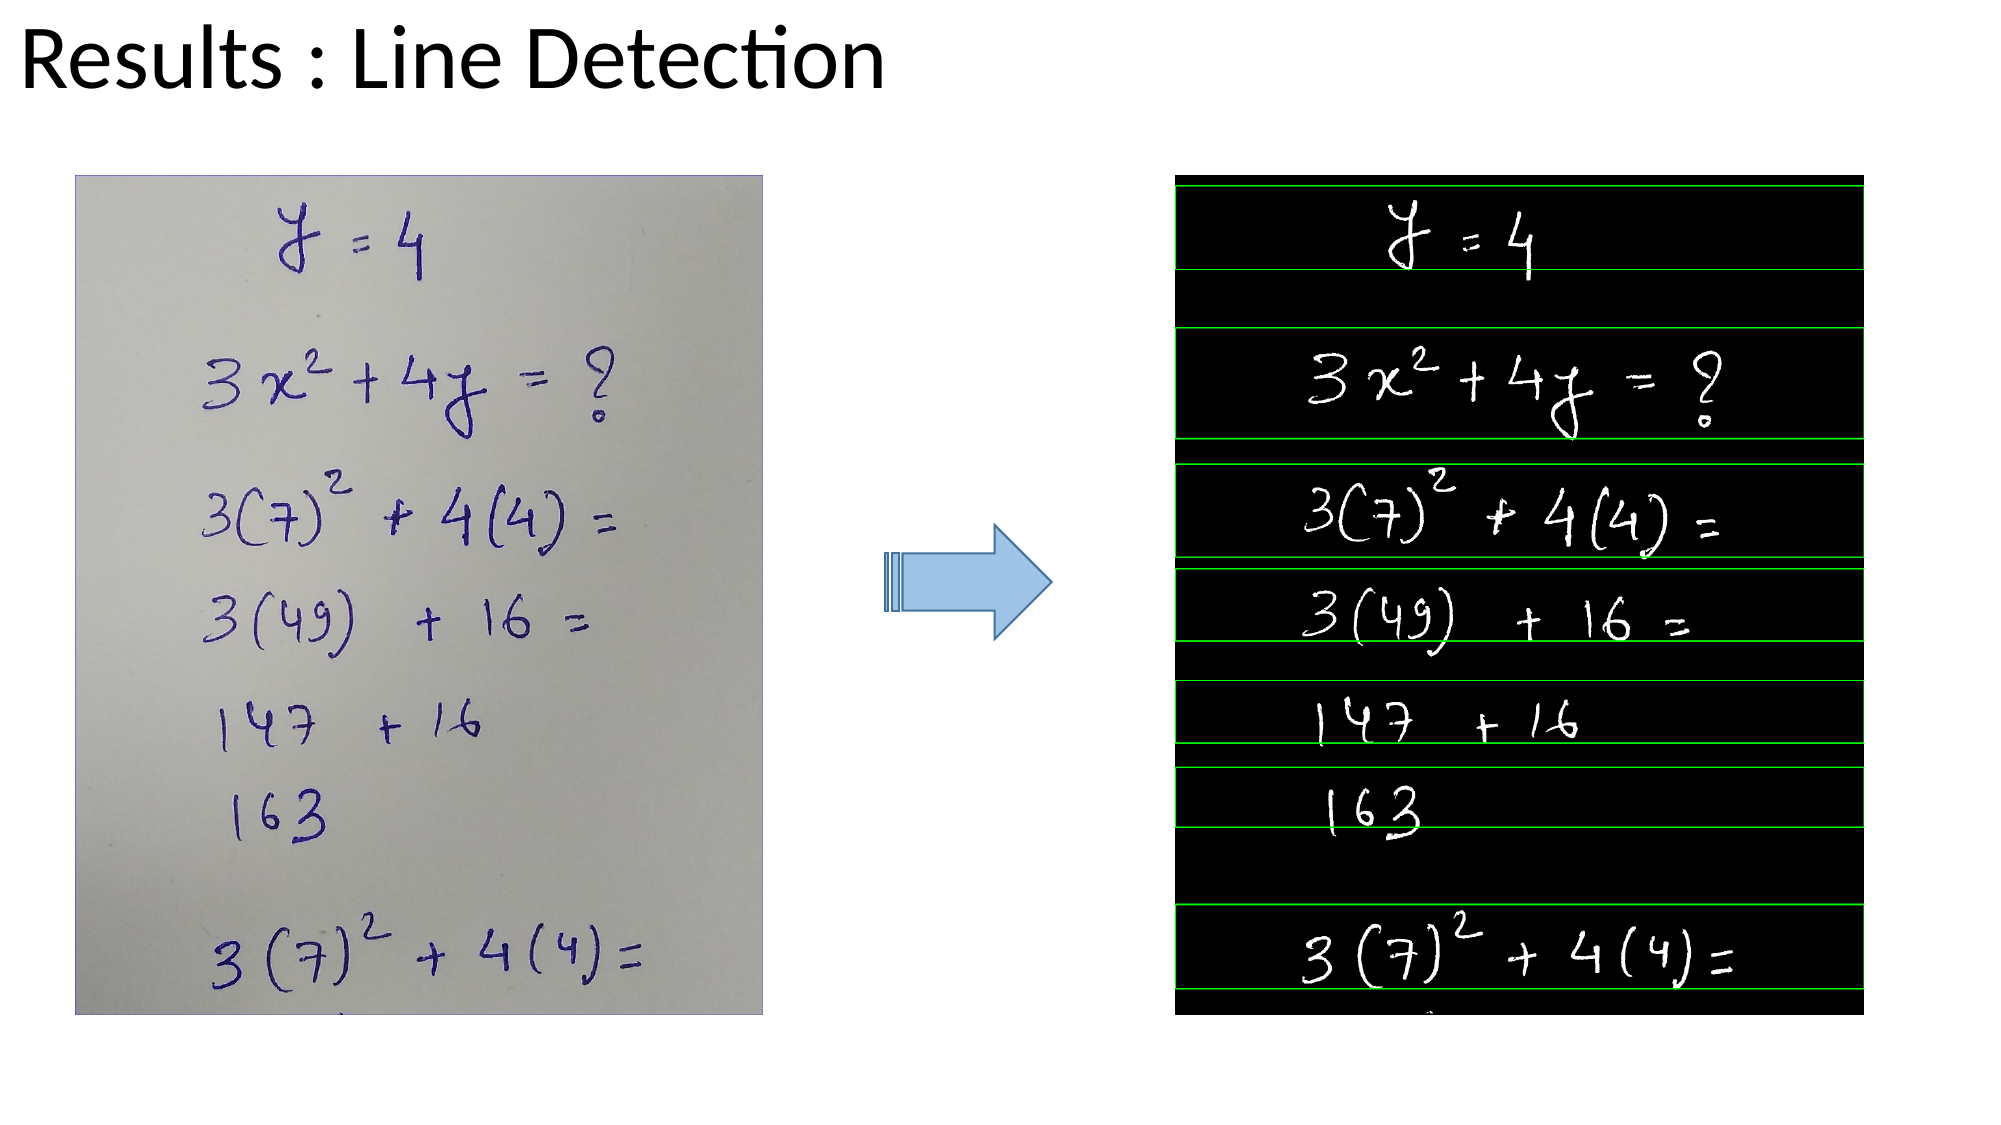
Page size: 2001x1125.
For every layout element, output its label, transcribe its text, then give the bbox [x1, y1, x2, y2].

picture [1175, 175, 1864, 1015]
picture [75, 175, 763, 1015]
text_box Results : Line Detection [4, 0, 905, 115]
text_box [884, 552, 889, 612]
text_box [891, 552, 900, 612]
text_box [901, 522, 1054, 642]
